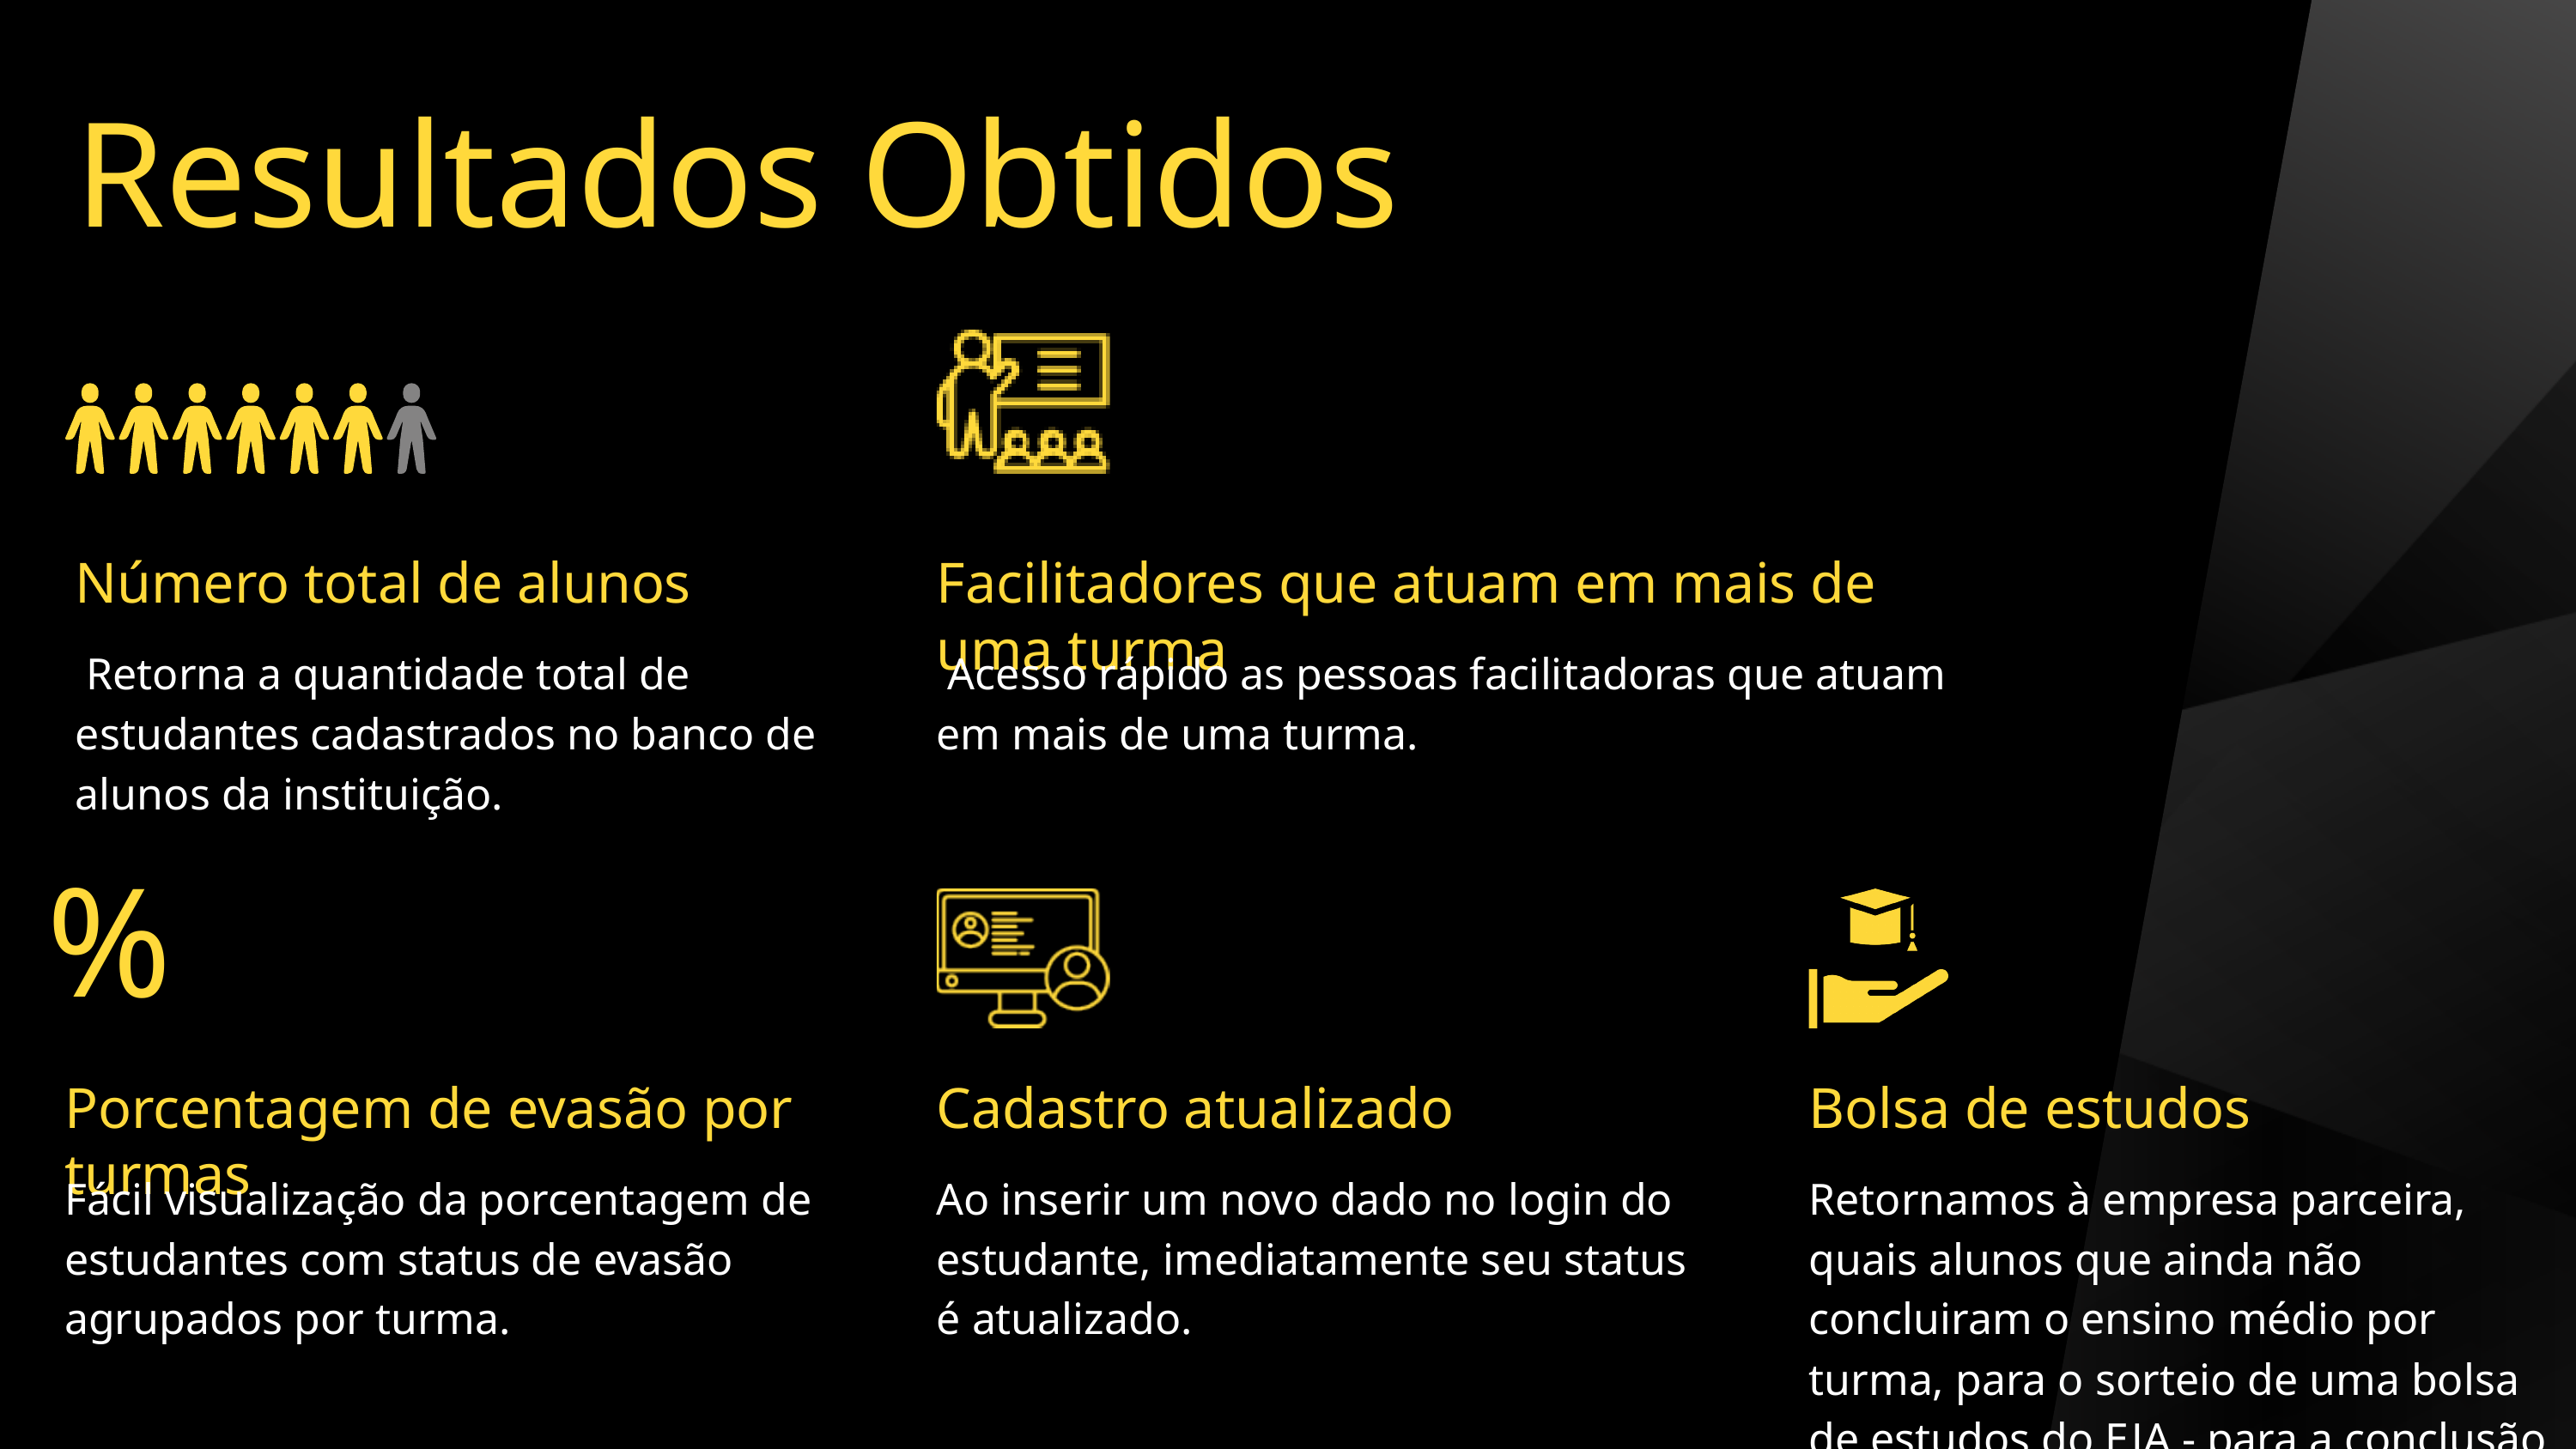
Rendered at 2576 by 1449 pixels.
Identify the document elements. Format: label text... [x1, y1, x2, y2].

text_box [936, 888, 1110, 1028]
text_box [64, 1073, 832, 1278]
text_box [64, 383, 438, 475]
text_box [1808, 1073, 2576, 1337]
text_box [936, 549, 1977, 694]
text_box [2050, 1343, 2576, 1449]
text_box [936, 1073, 1704, 1219]
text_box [75, 549, 843, 694]
text_box [936, 330, 1110, 474]
text_box % [0, 846, 220, 1028]
text_box [2048, 1434, 2060, 1449]
text_box [1808, 888, 1950, 1028]
text_box Resultados Obtidos [75, 82, 1885, 257]
text_box [2116, 0, 2576, 1073]
